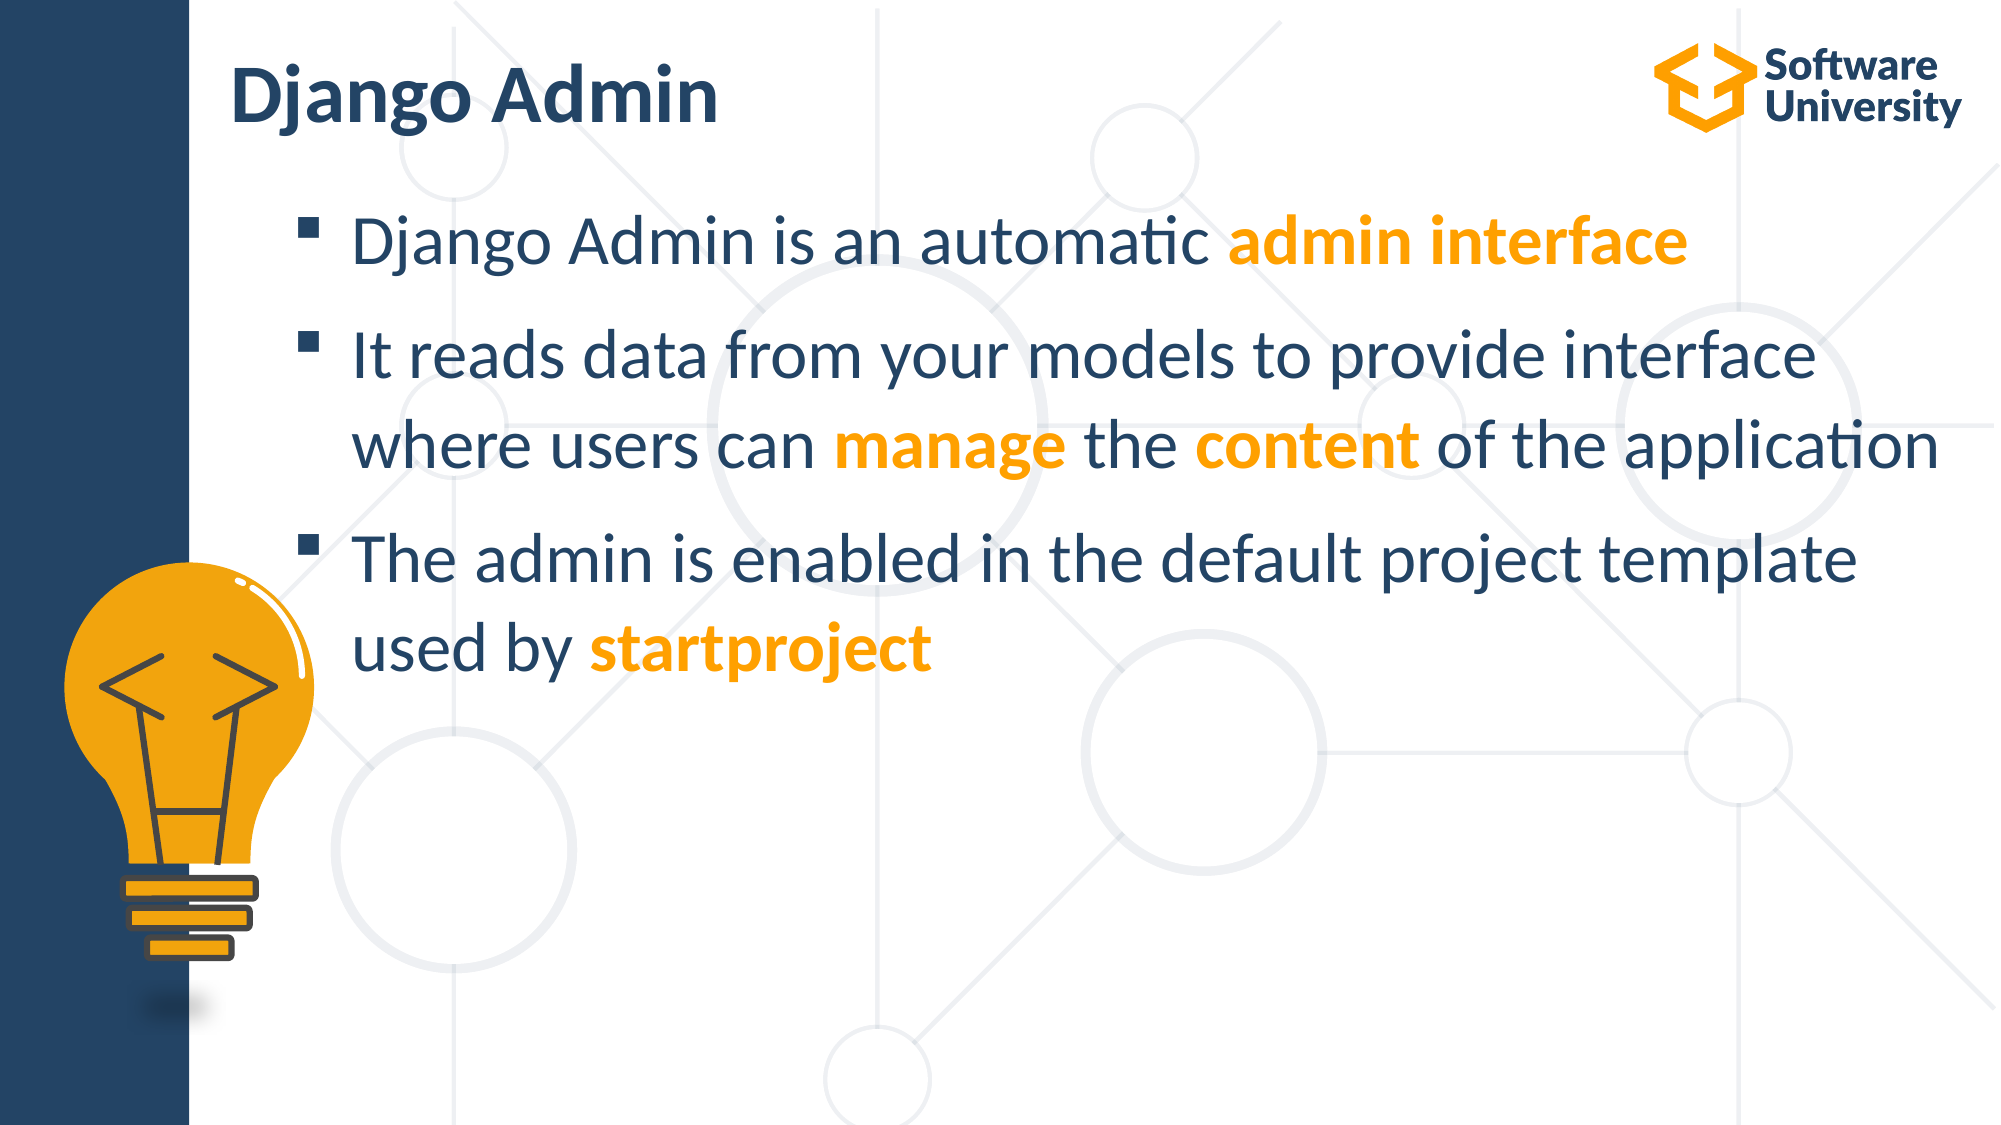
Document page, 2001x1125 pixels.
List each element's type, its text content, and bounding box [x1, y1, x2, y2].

list Django Admin is an automatic admin interface It reads data from your models to provide interface where users can manage the content of the application The admin is enabled in the default project template used by startproject [274, 183, 1968, 1094]
picture [1641, 31, 1973, 145]
title Django Admin [212, 16, 1628, 162]
